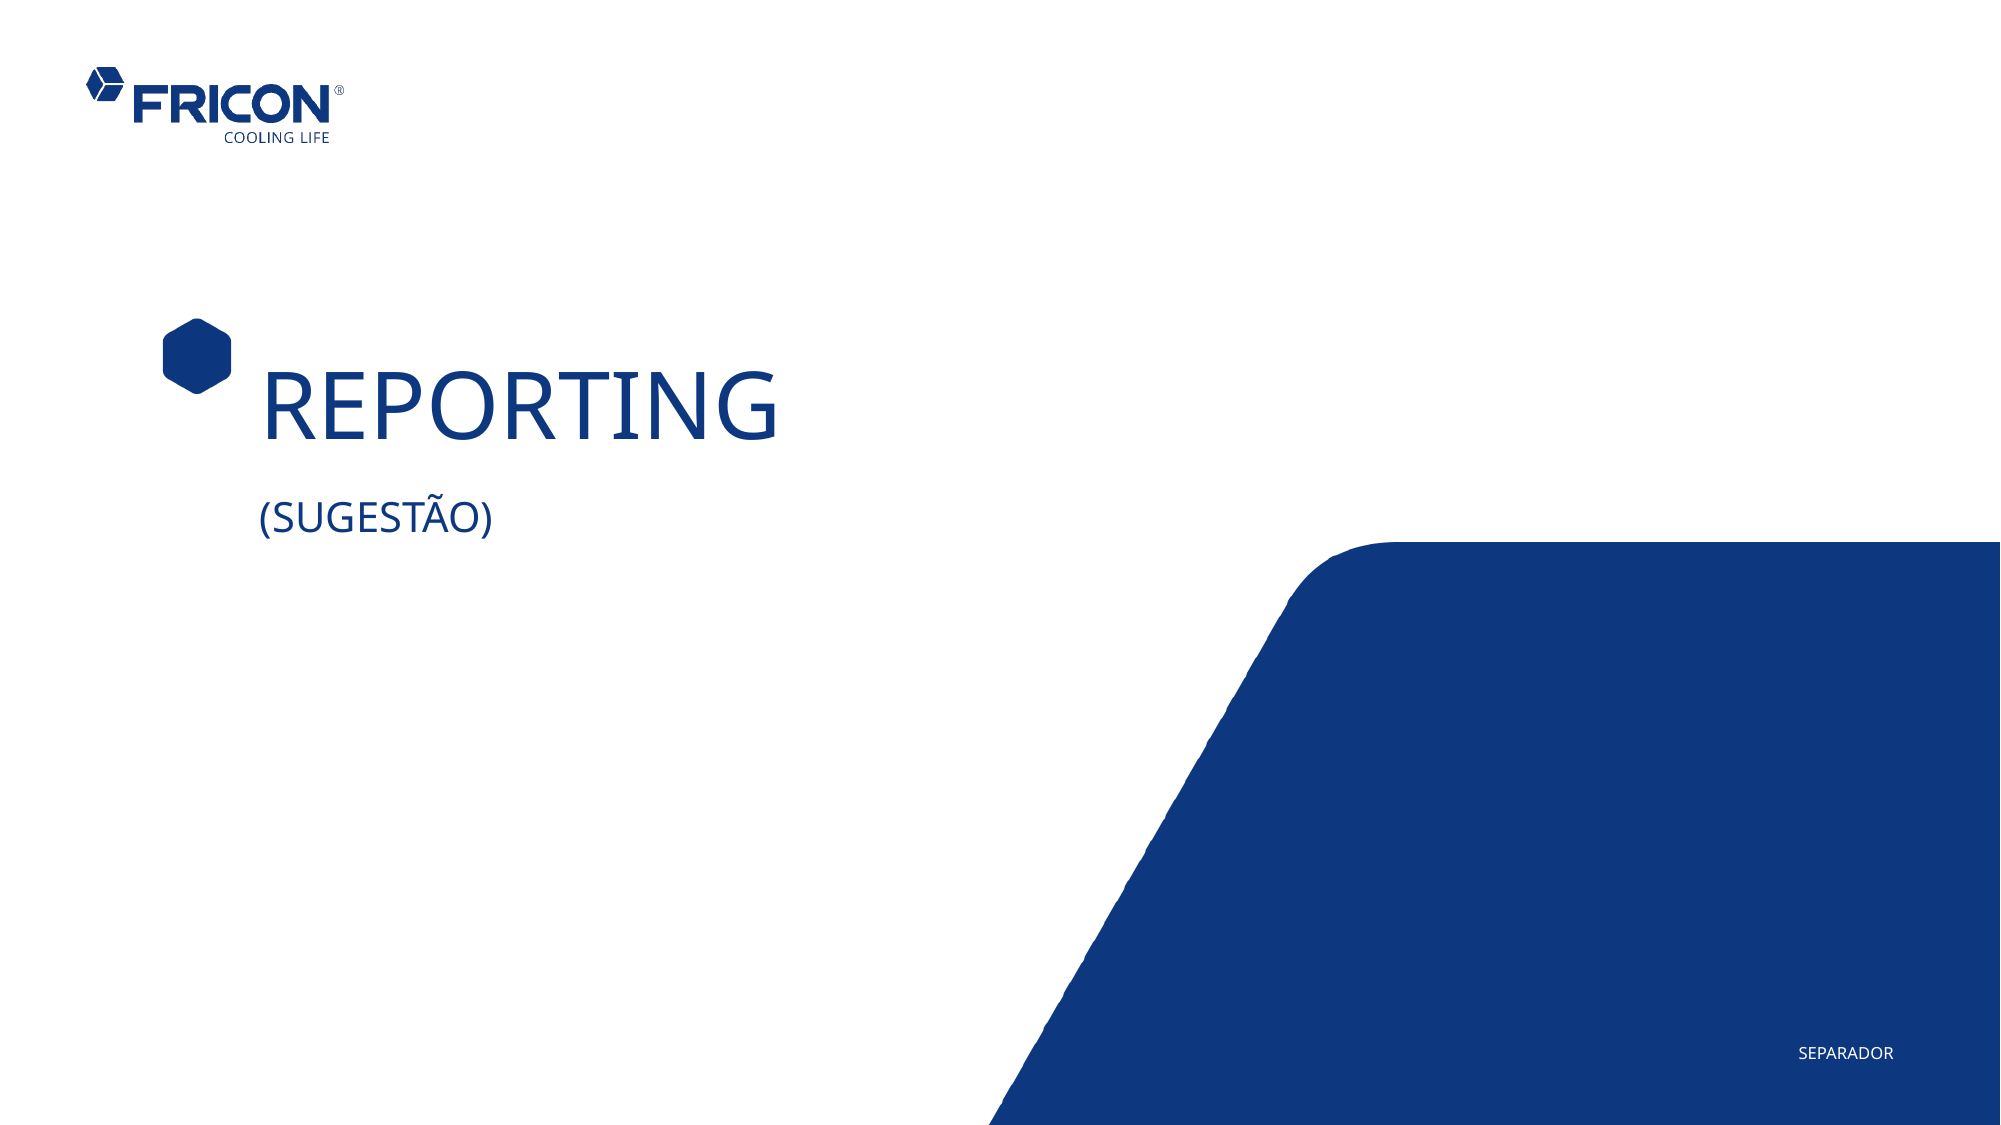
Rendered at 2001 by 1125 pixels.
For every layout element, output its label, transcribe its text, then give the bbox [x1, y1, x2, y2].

text_box REPORTING (SUGESTÃO) [244, 346, 1661, 549]
picture [160, 315, 234, 396]
picture [962, 515, 2000, 1125]
picture [86, 67, 344, 143]
